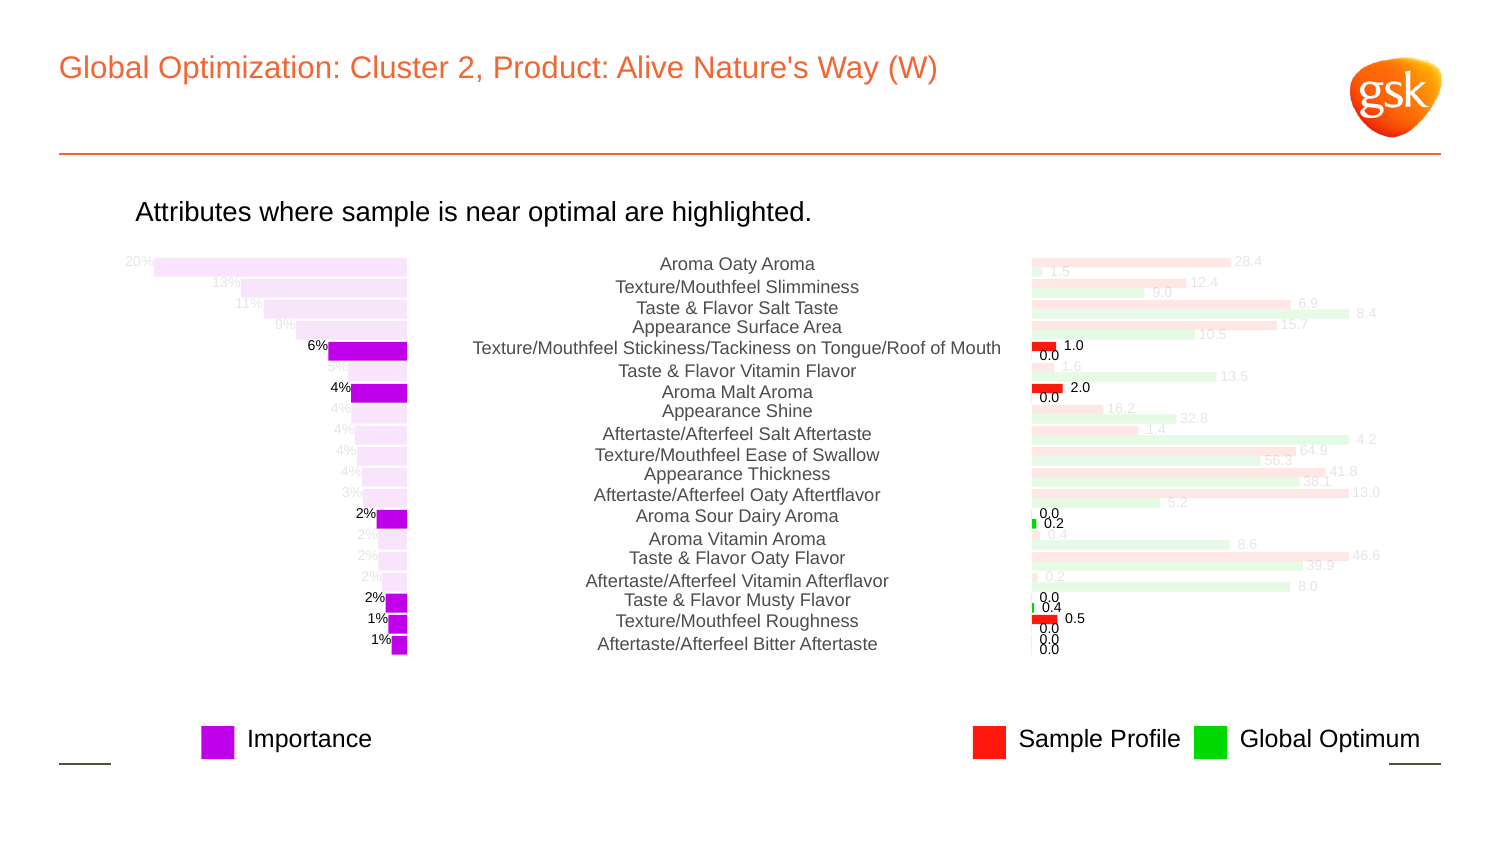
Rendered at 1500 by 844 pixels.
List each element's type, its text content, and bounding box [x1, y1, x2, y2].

title Global Optimization: Cluster 2, Product: Alive Nature's Way (W) [58, 47, 1302, 86]
picture [1333, 38, 1457, 157]
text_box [112, 194, 1388, 796]
